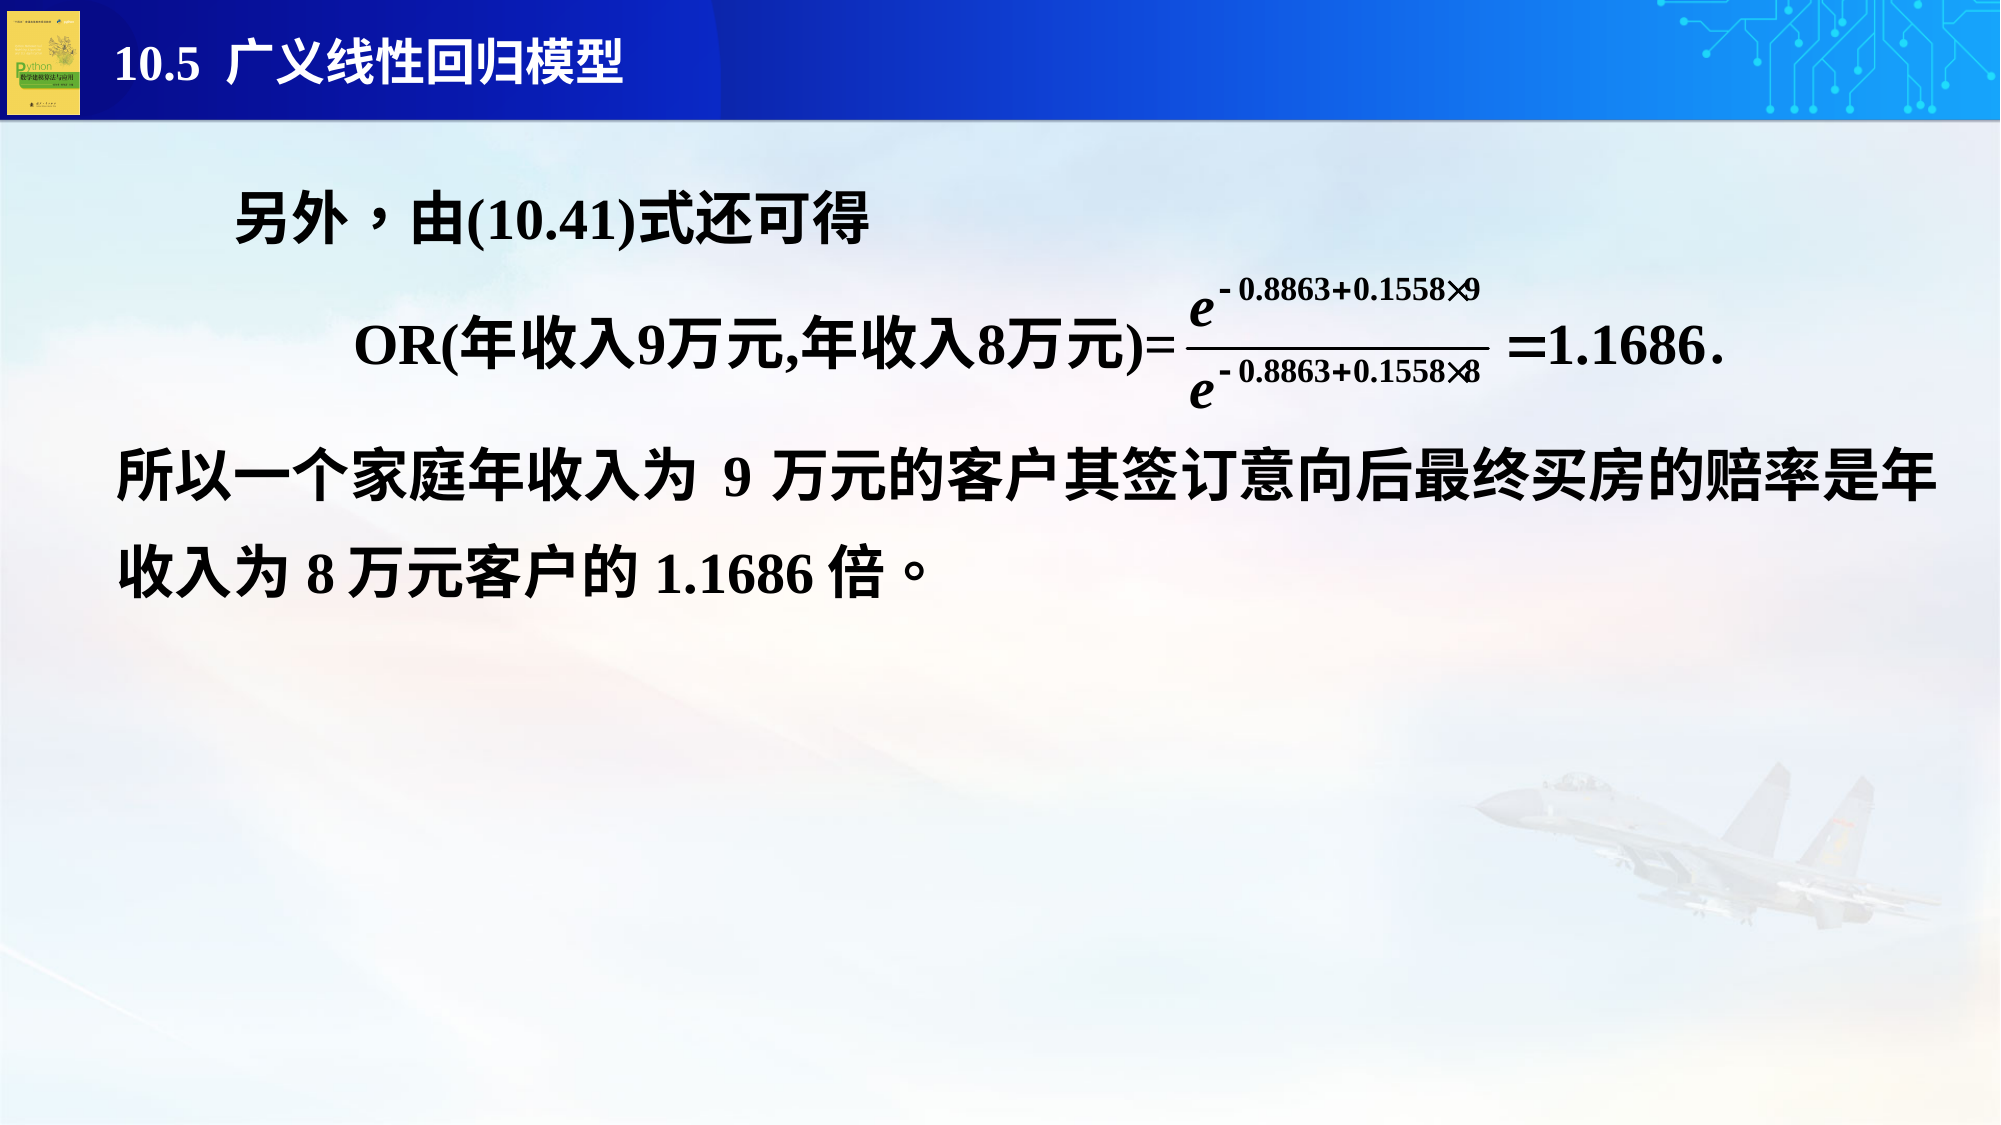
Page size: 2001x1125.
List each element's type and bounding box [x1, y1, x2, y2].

text_box [116, 171, 1939, 1069]
picture [0, 0, 2000, 1125]
